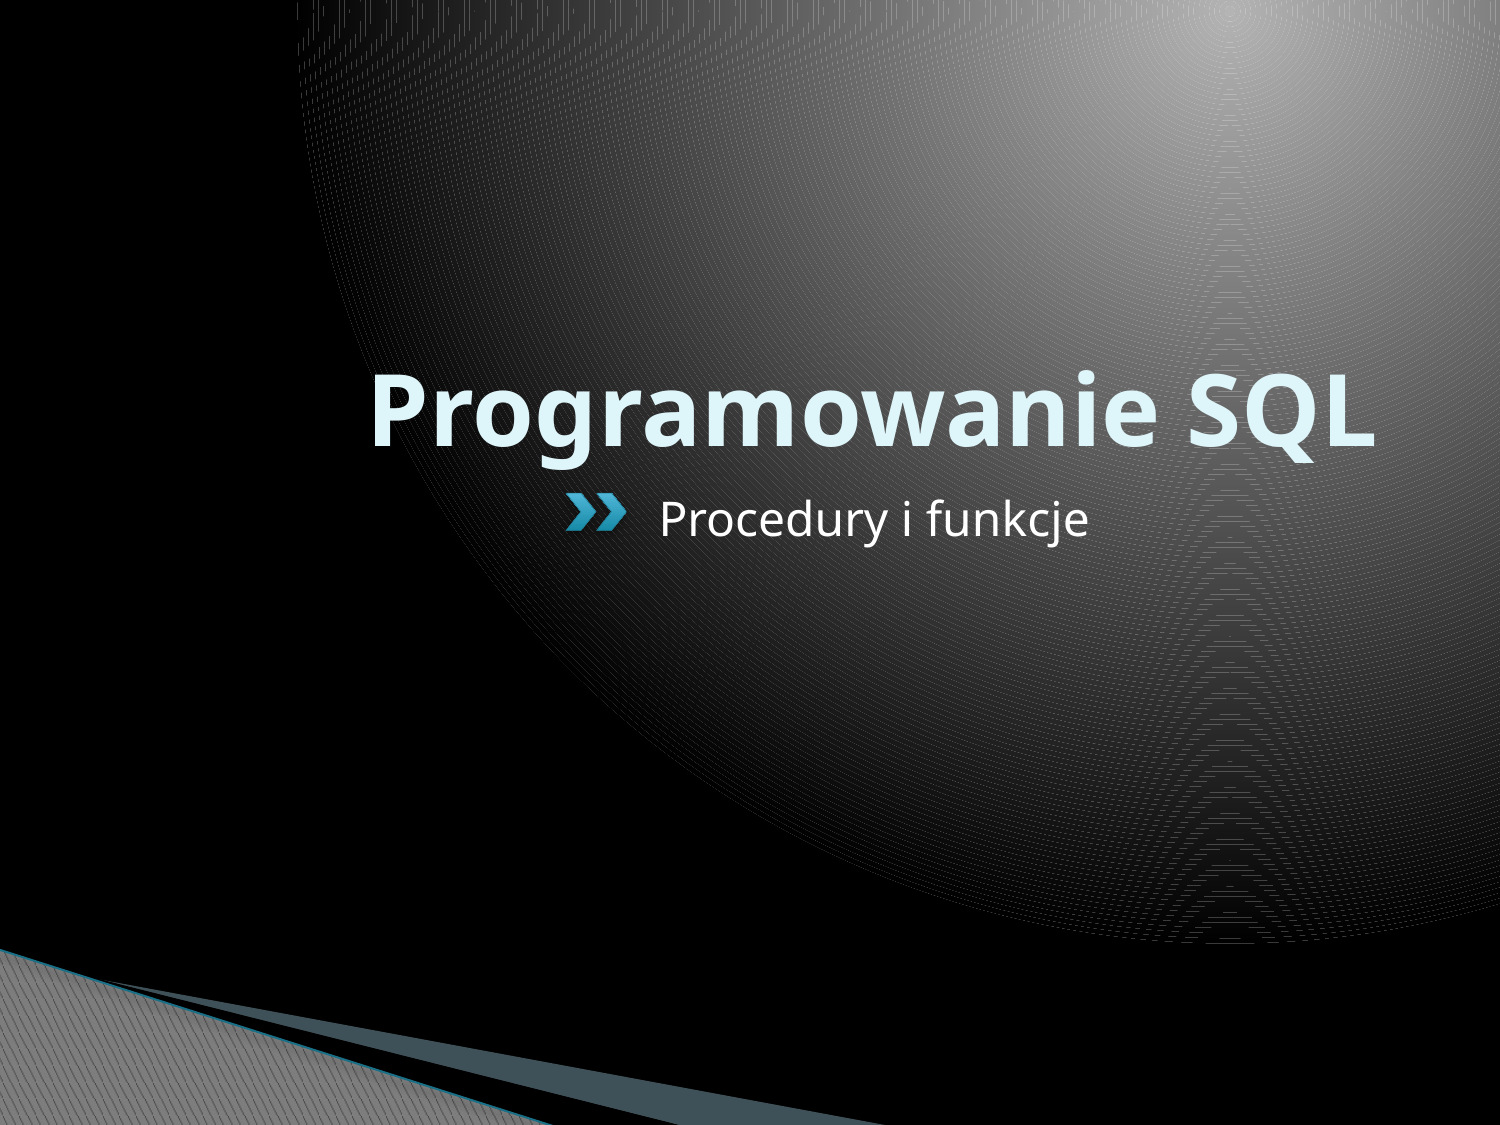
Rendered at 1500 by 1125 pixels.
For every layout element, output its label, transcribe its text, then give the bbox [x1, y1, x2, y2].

title Programowanie SQL [118, 173, 1394, 474]
picture [0, 952, 543, 1125]
list Procedury i funkcje [643, 480, 1394, 720]
